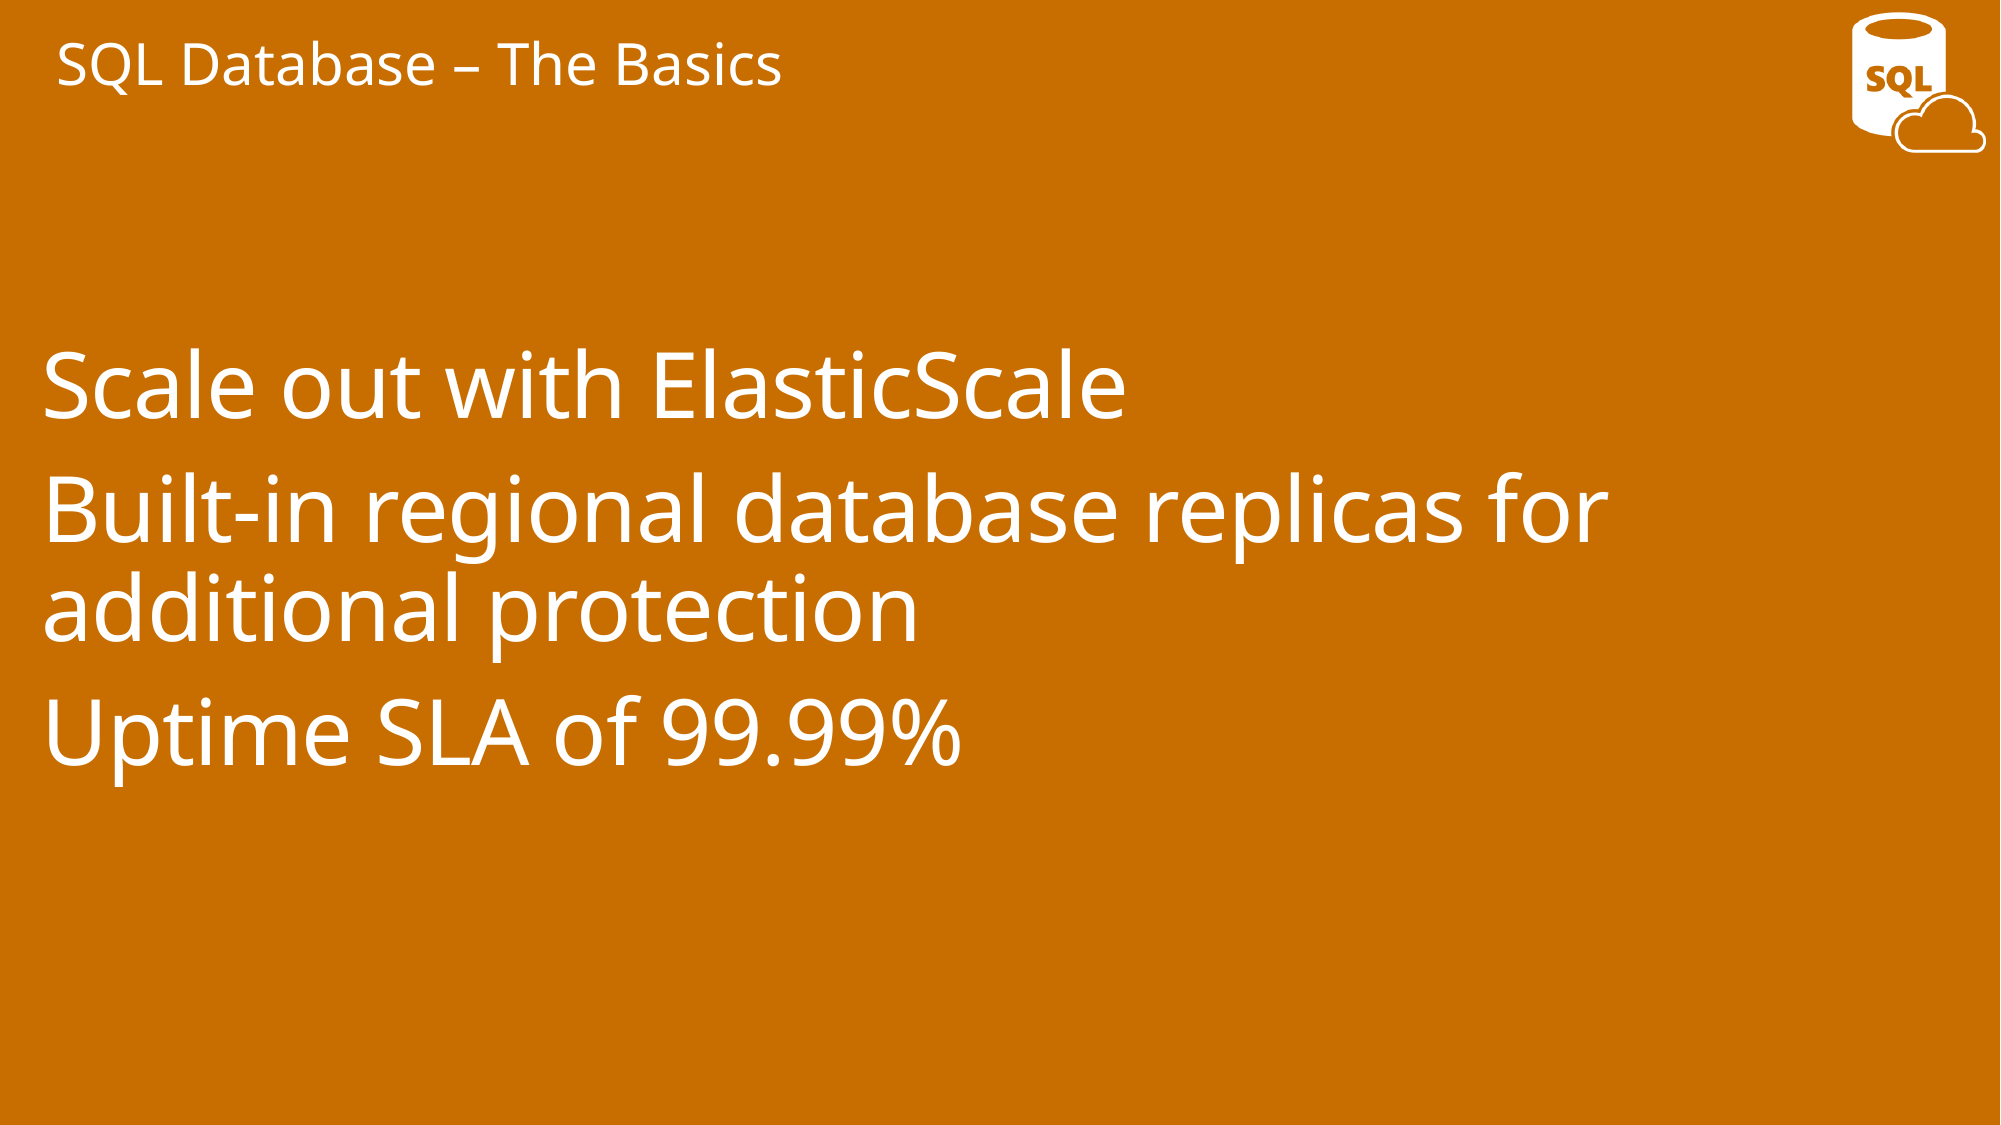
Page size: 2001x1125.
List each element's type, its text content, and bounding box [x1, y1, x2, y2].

text_box Scale out with ElasticScale Built-in regional database replicas for additional protection Uptime SLA of 99.99% [0, 134, 2000, 1125]
text_box SQL Database – The Basics [0, 0, 2000, 134]
picture [1851, 11, 1986, 153]
